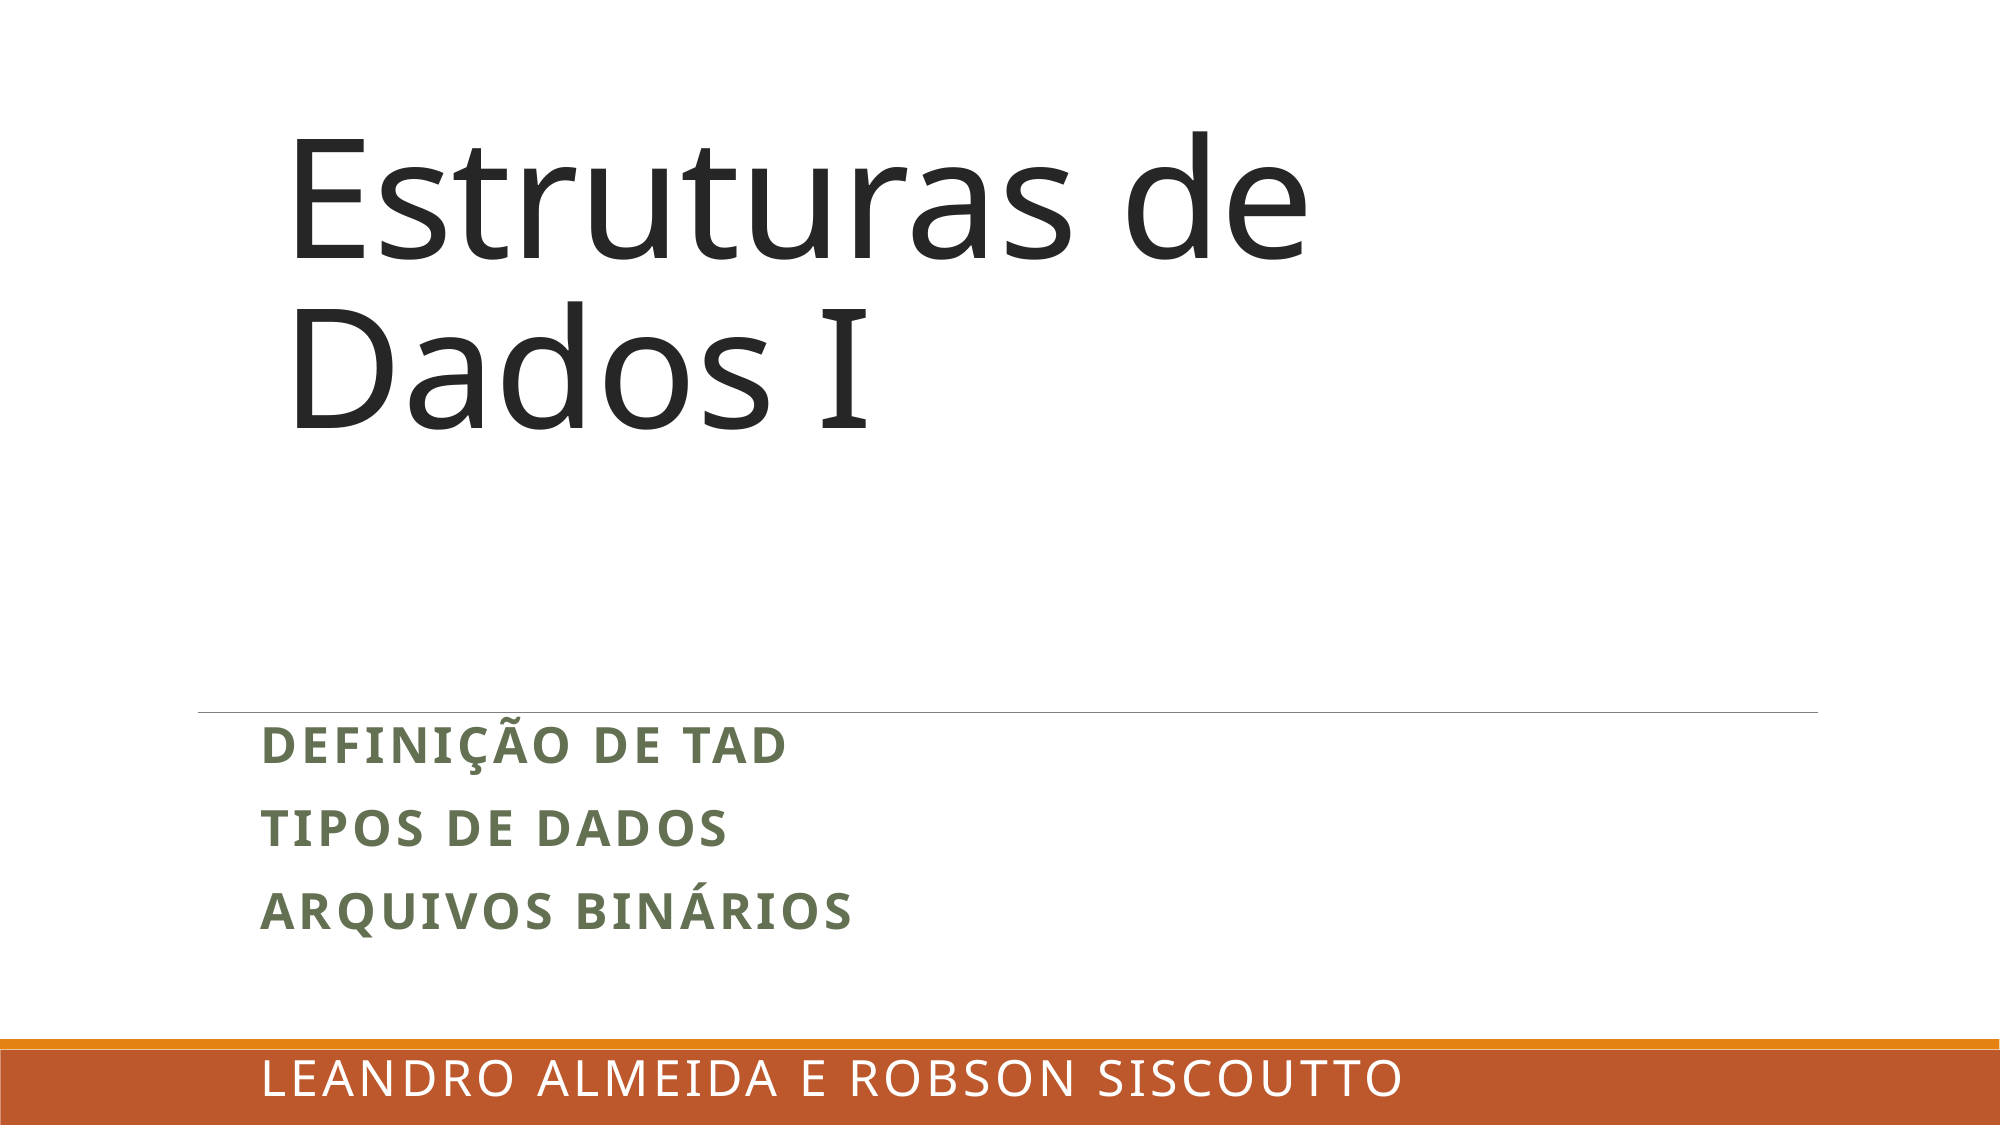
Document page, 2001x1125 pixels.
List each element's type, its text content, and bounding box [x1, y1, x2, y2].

subtitle Definição de TAD Tipos de Dados Arquivos Binários Leandro Almeida e Robson Siscoutto [245, 712, 1746, 1125]
title Estruturas de Dados I [266, 236, 1767, 471]
